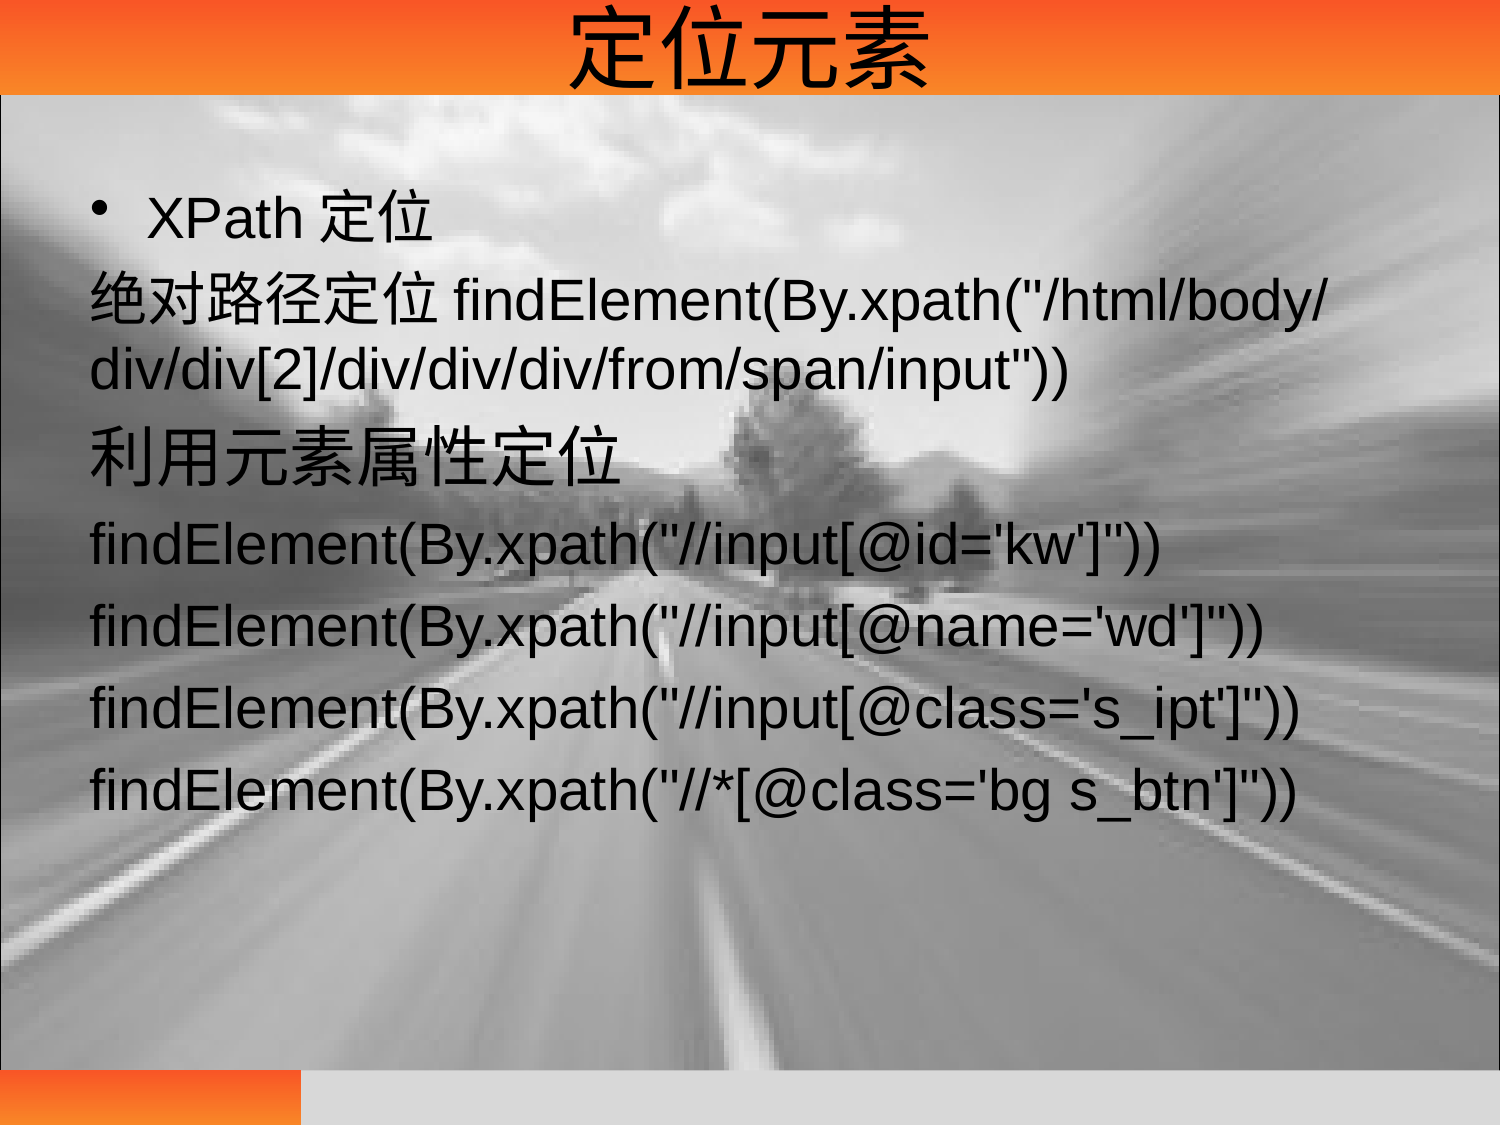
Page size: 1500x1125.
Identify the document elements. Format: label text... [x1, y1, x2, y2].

list XPath定位 绝对路径定位findElement(By.xpath("/html/body/div/div[2]/div/div/div/from/span/input")) 利用元素属性定位 findElement(By.xpath("//input[@id='kw']")) findElement(By.xpath("//input[@name='wd']")) findElement(By.xpath("//input[@class='s_ipt']")) findElement(By.xpath("//*[@class='bg s_btn']")) [75, 172, 1425, 916]
title 定位元素 [75, 0, 1425, 172]
